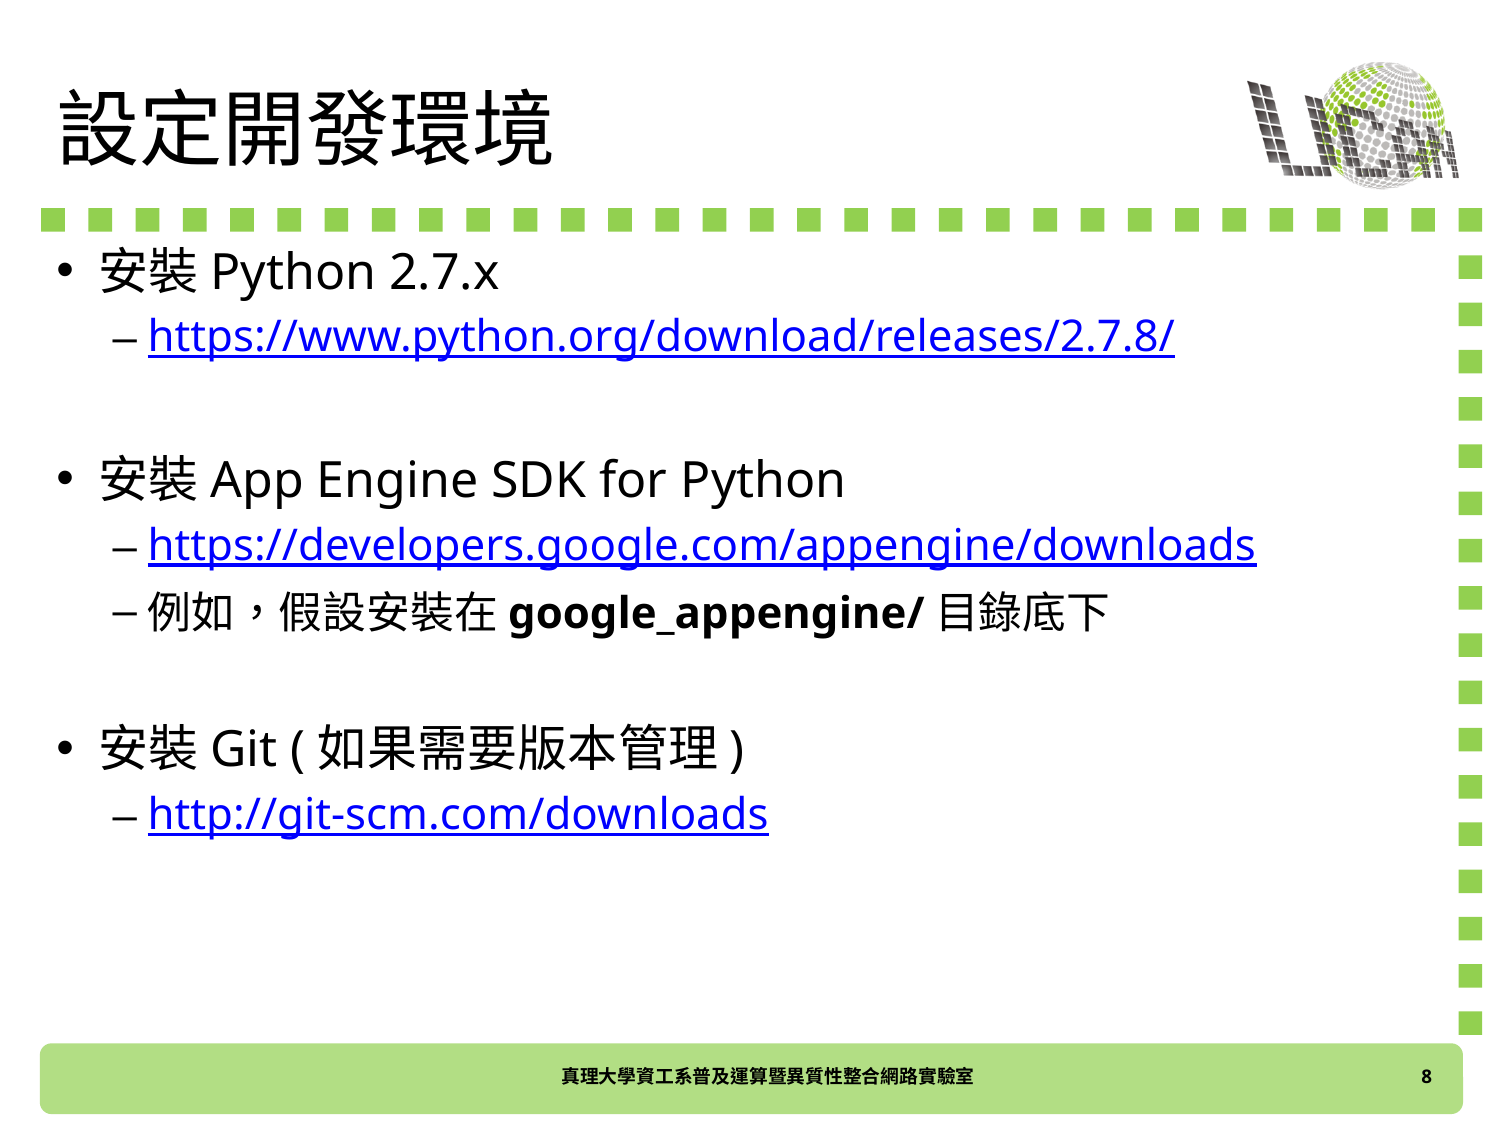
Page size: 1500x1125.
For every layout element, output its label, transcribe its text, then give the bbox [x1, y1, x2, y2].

picture [1247, 61, 1459, 190]
footer 真理大學資工系普及運算暨異質性整合網路實驗室 [242, 1048, 1294, 1109]
list 安裝Python 2.7.x https://www.python.org/download/releases/2.7.8/ 安裝App Engine SDK for Python https://developers.google.com/appengine/downloads 例如，假設安裝在google_appengine/目錄底下 安裝Git (如果需要版本管理) http://git-scm.com/downloads [41, 231, 1459, 1035]
slide_number 8 [1316, 1048, 1447, 1108]
title 設定開發環境 [41, 45, 1223, 209]
